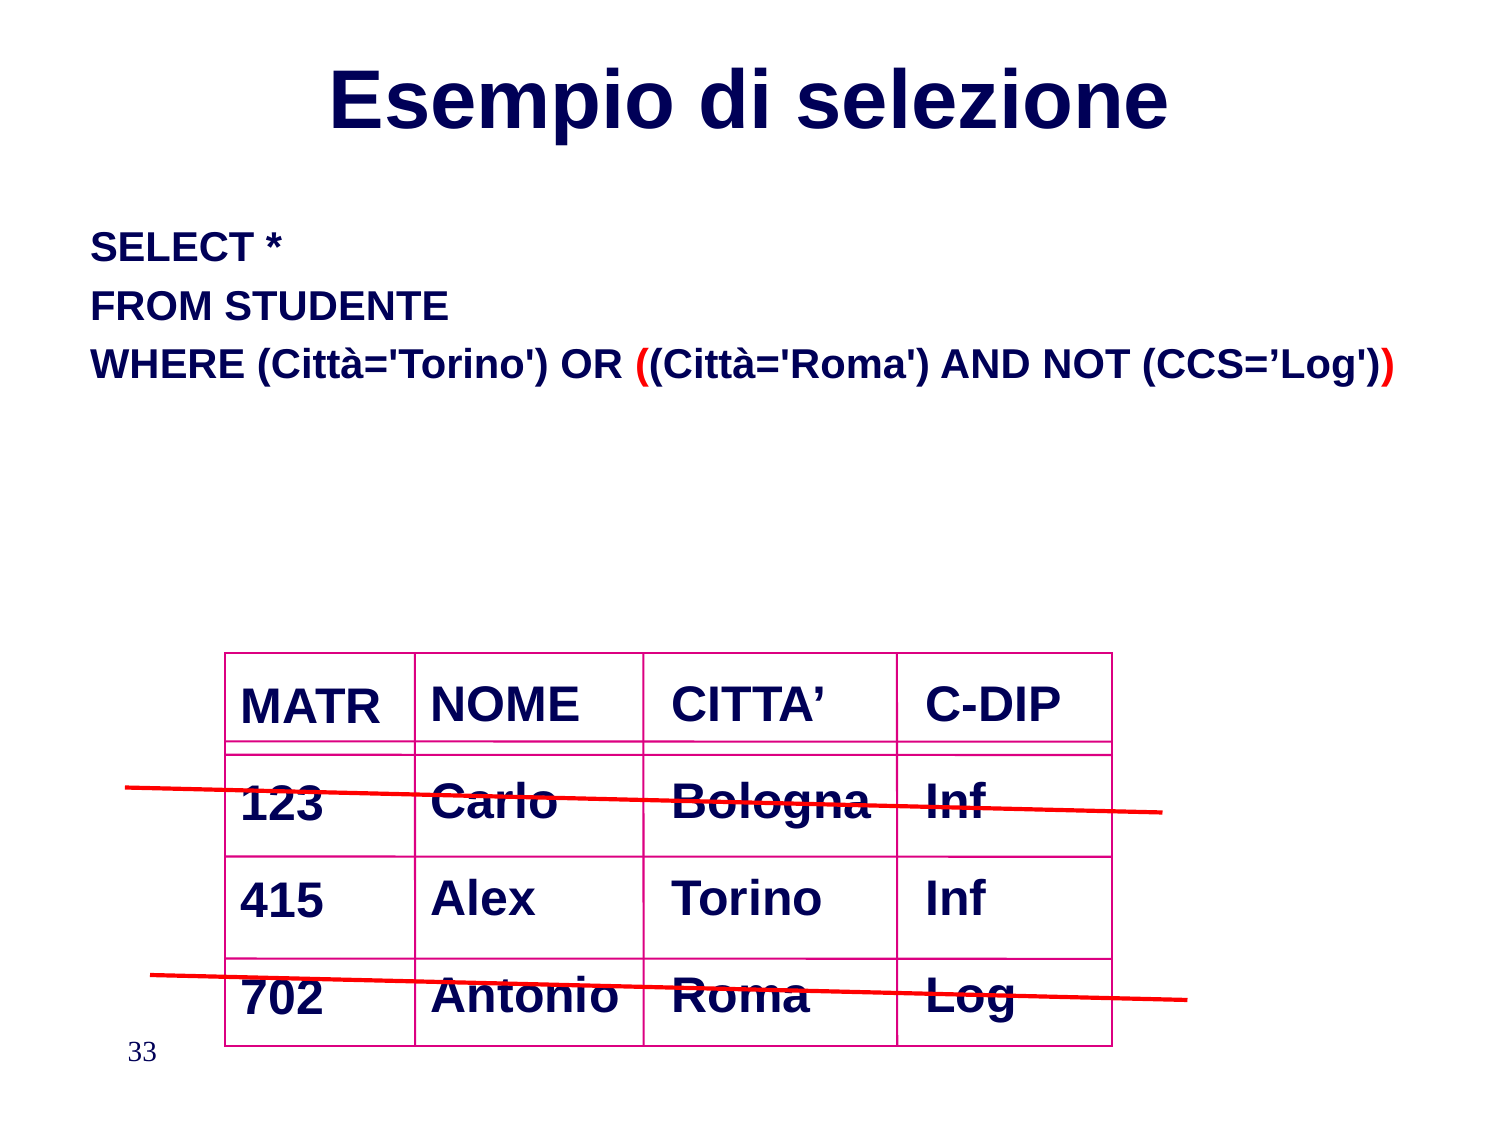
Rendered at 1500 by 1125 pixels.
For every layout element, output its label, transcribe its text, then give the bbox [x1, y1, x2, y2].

list SELECT * FROM STUDENTE WHERE (Città='Torino') OR ((Città='Roma') AND NOT (CCS=’Log')) [75, 212, 1500, 550]
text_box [149, 974, 1188, 1001]
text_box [224, 821, 1113, 973]
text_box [224, 1009, 1113, 1047]
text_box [124, 787, 1163, 813]
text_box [224, 637, 1113, 785]
text_box Esempio di selezione [0, 37, 1500, 153]
slide_number 33 [112, 1024, 426, 1101]
